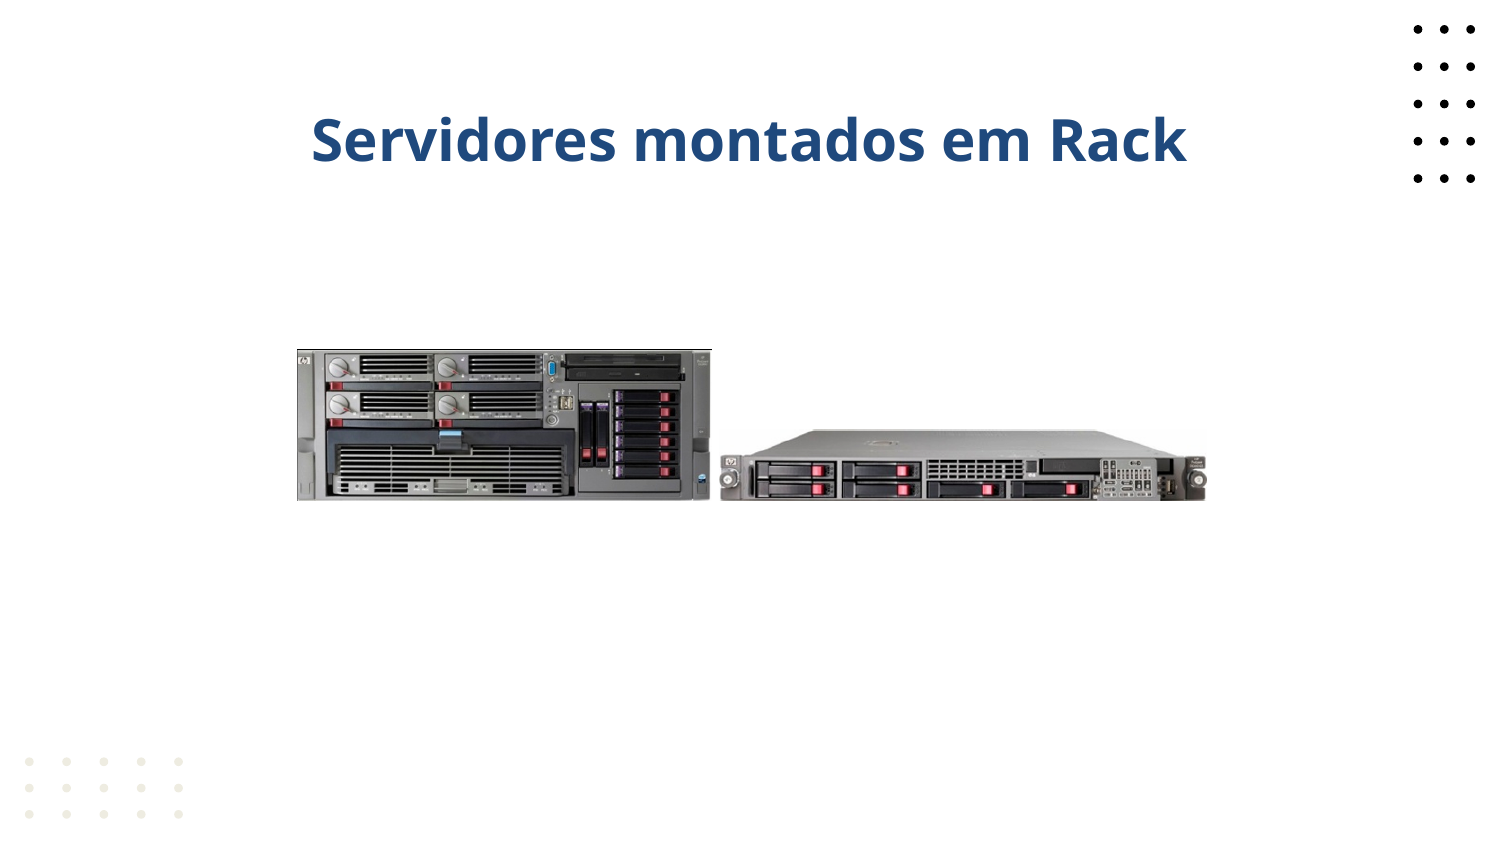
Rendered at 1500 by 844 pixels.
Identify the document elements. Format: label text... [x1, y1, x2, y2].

title Servidores montados em Rack [118, 88, 1382, 183]
picture [280, 335, 1220, 508]
